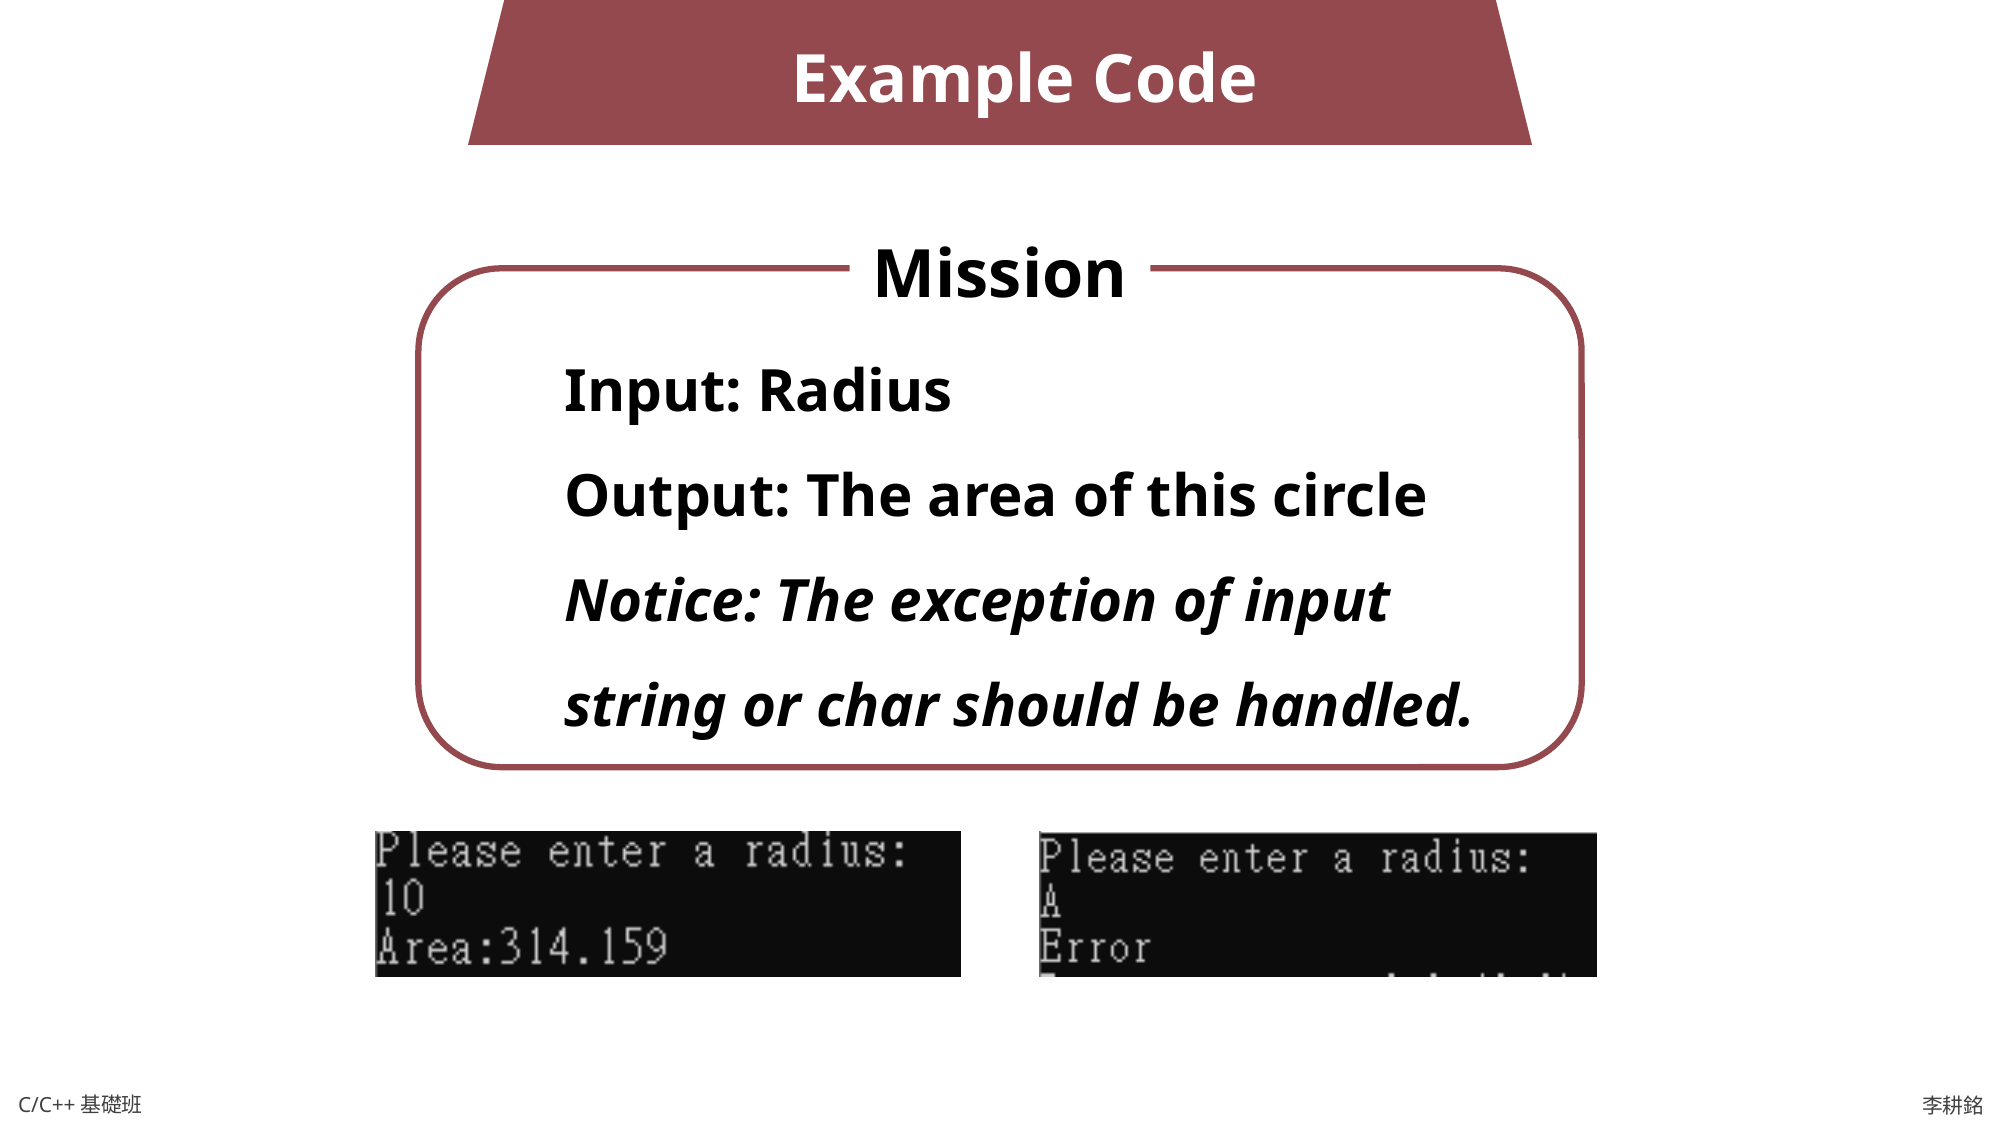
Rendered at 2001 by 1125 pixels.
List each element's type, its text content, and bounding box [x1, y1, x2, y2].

text_box C/C++基礎班 [3, 1084, 158, 1125]
picture [1039, 831, 1597, 977]
picture [375, 831, 961, 977]
text_box Example Code [777, 28, 1273, 124]
text_box 李耕銘 [1907, 1084, 2000, 1125]
text_box [466, 0, 1534, 147]
text_box Mission [849, 223, 1151, 311]
text_box Input: Radius Output: The area of this circle Notice: The exception of input string or char should be handled. [549, 311, 1530, 746]
text_box [417, 267, 1583, 769]
